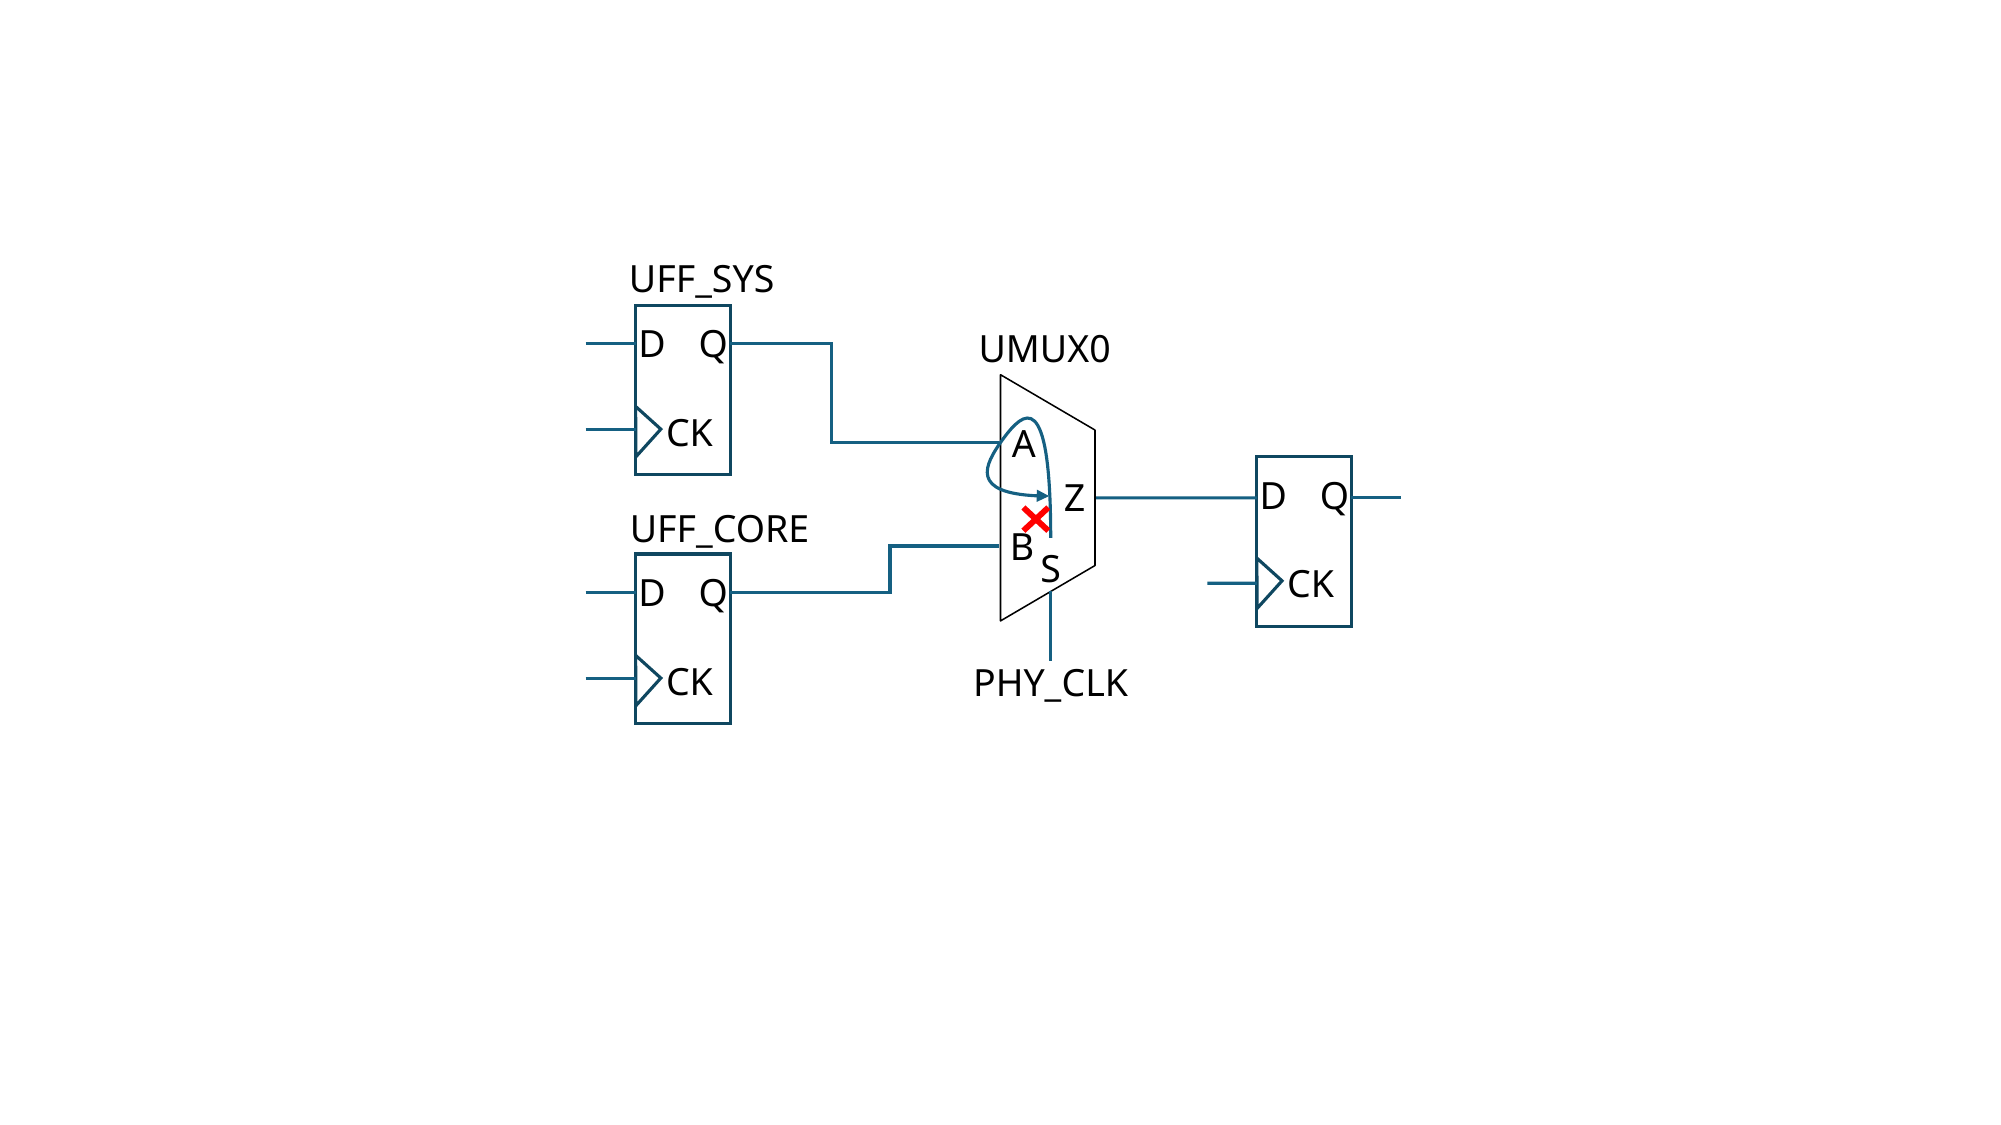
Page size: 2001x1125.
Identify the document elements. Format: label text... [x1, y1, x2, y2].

text_box UMUX0 [963, 318, 1126, 378]
text_box A [997, 420, 1046, 472]
text_box [1000, 472, 1048, 494]
text_box [1000, 576, 1040, 621]
text_box [1021, 505, 1051, 516]
text_box UFF_SYS [614, 247, 790, 308]
text_box PHY_CLK [958, 651, 1144, 712]
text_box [585, 304, 781, 476]
text_box Z [1050, 466, 1101, 526]
text_box UFF_CORE [615, 497, 825, 553]
text_box S [1025, 537, 1076, 598]
text_box [1000, 492, 1048, 515]
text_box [1028, 515, 1071, 519]
text_box [1000, 378, 1096, 466]
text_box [585, 553, 781, 724]
text_box A [997, 412, 1051, 466]
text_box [1239, 456, 1365, 627]
text_box [1053, 526, 1096, 577]
text_box B [995, 515, 1049, 576]
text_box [779, 545, 1000, 593]
text_box [1021, 519, 1051, 533]
